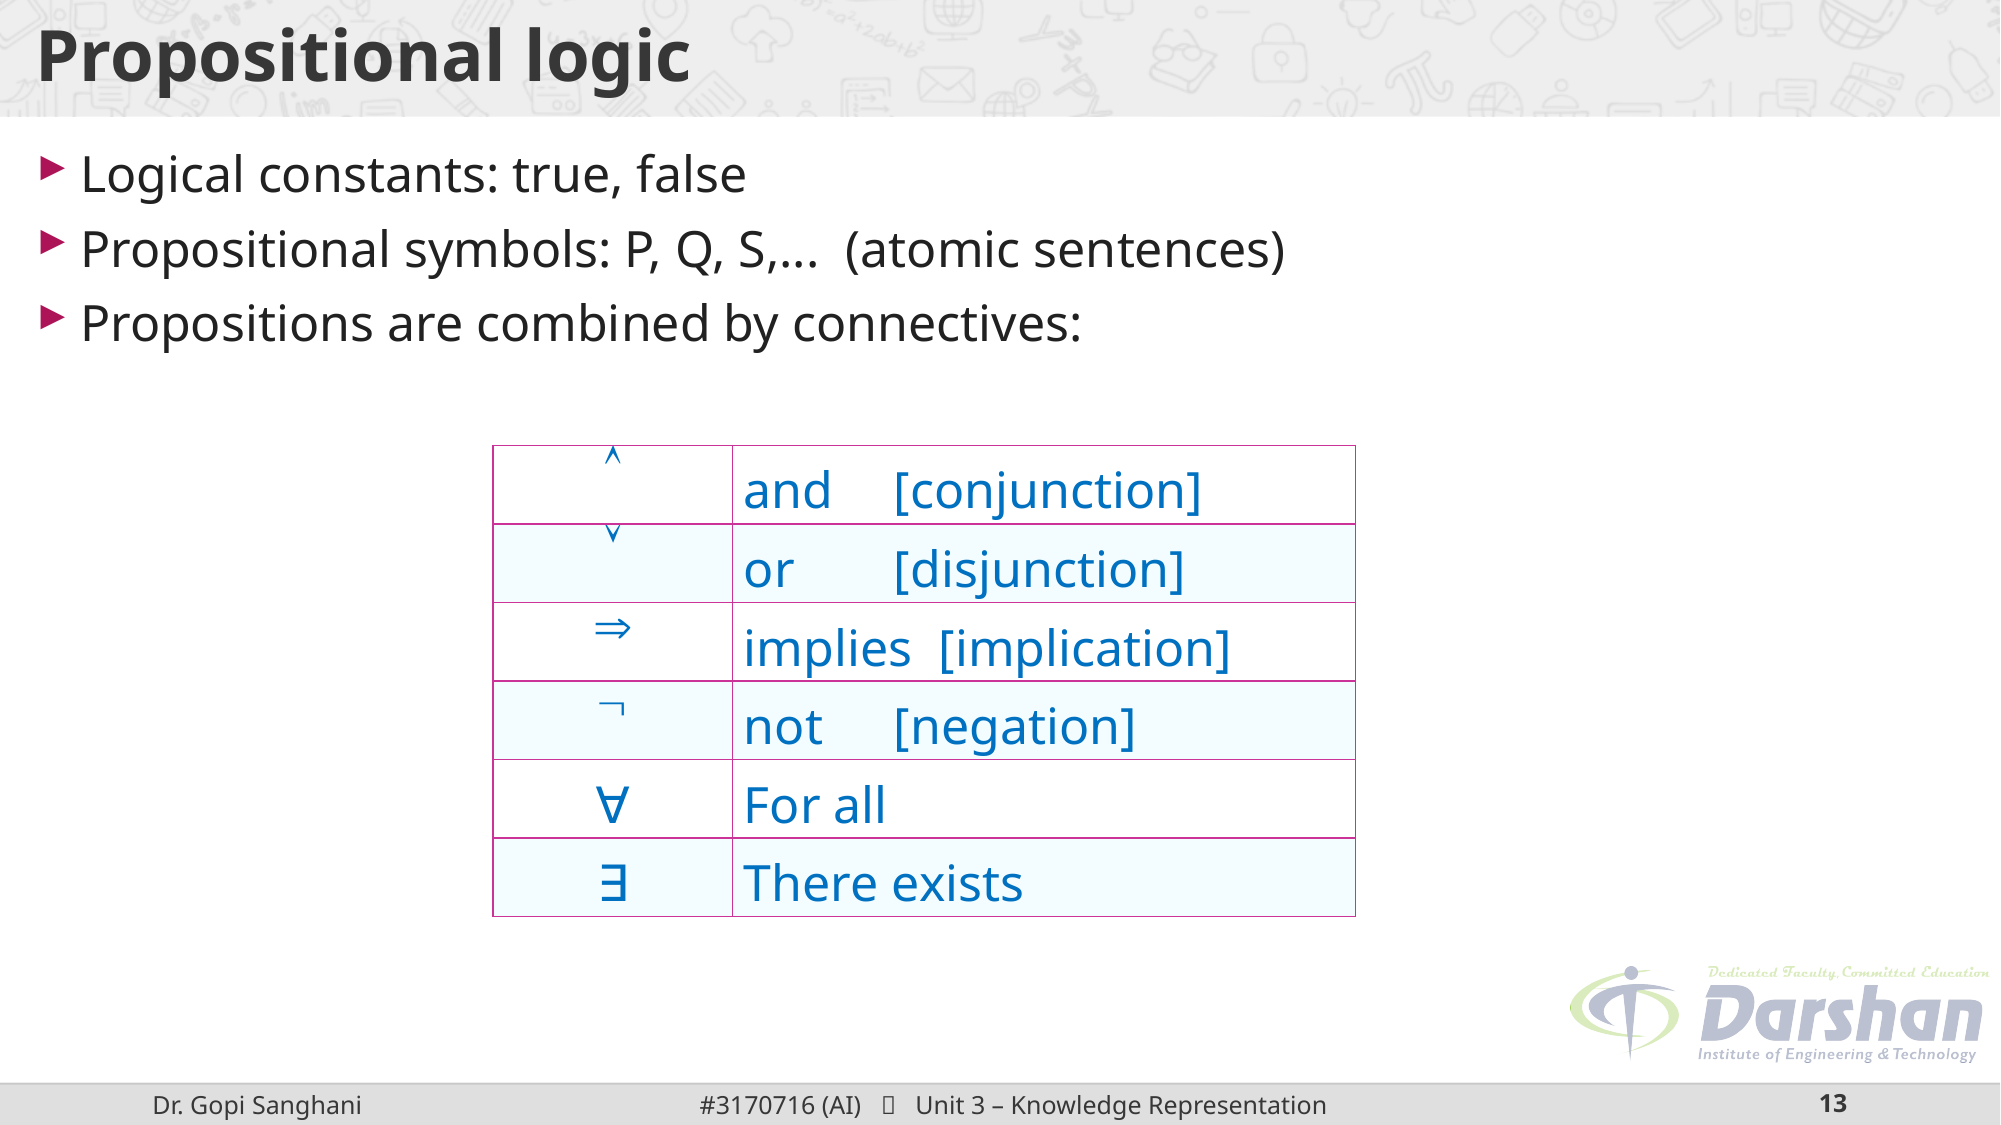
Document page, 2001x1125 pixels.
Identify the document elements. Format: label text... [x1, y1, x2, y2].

table_cell ∀ [494, 760, 732, 837]
table_header and [conjunction] [733, 446, 1355, 523]
table_cell  [494, 525, 732, 602]
table_cell There exists [733, 839, 1355, 916]
table_cell ∃ [494, 839, 732, 916]
table_cell  [494, 682, 732, 759]
table_header  [494, 446, 732, 523]
table_cell implies [implication] [733, 603, 1355, 680]
list Logical constants: true, false Propositional symbols: P, Q, S,... (atomic sentences) Propositions are combined by connectives: [21, 141, 1979, 1059]
table_cell For all [733, 760, 1355, 837]
table_cell or [disjunction] [733, 525, 1355, 602]
table_cell  [494, 603, 732, 680]
title Propositional logic [0, 0, 2000, 117]
table_cell not [negation] [733, 682, 1355, 759]
